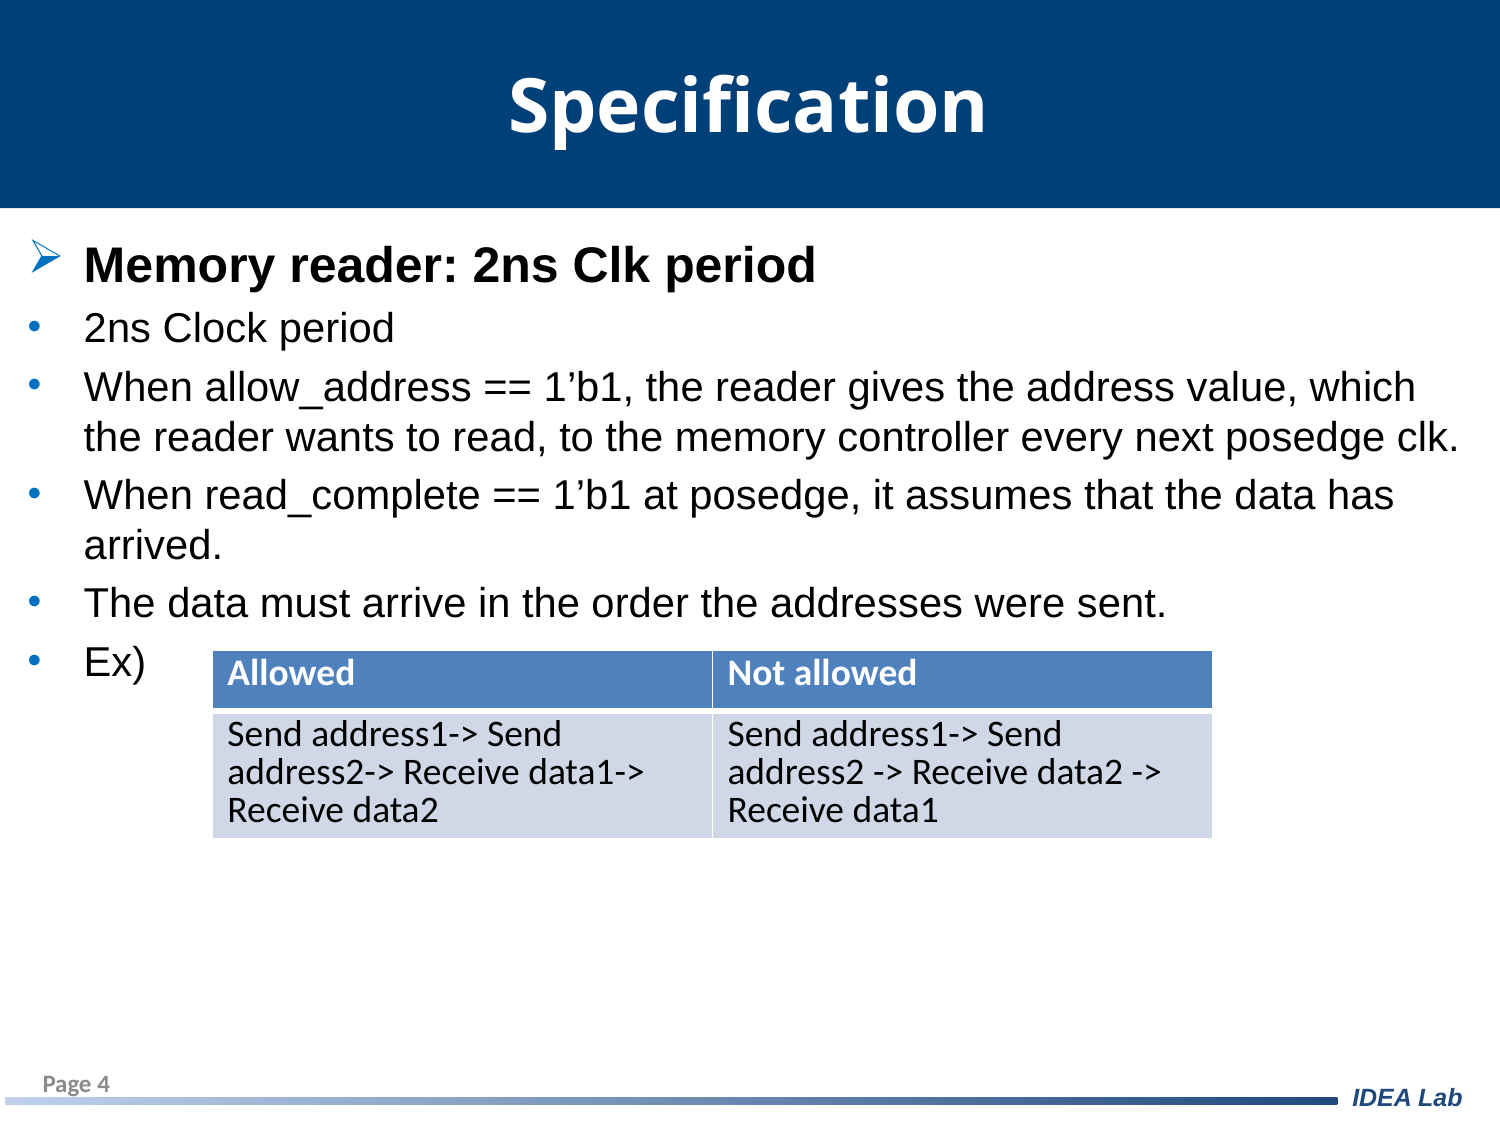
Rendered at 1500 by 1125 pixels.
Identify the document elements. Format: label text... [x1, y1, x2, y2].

list Memory reader: 2ns Clk period 2ns Clock period When allow_address == 1’b1, the reader gives the address value, which the reader wants to read, to the memory controller every next posedge clk. When read_complete == 1’b1 at posedge, it assumes that the data has arrived. The data must arrive in the order the addresses were sent. Ex) [12, 224, 1488, 1125]
slide_number Page 4 [0, 1052, 125, 1113]
title Specification [0, 0, 1500, 205]
table_cell Send address1-> Send address2-> Receive data1-> Receive data2 [213, 714, 712, 838]
table_header Allowed [213, 651, 712, 708]
table_cell Send address1-> Send address2 -> Receive data2 -> Receive data1 [713, 714, 1212, 838]
table_header Not allowed [713, 651, 1212, 708]
